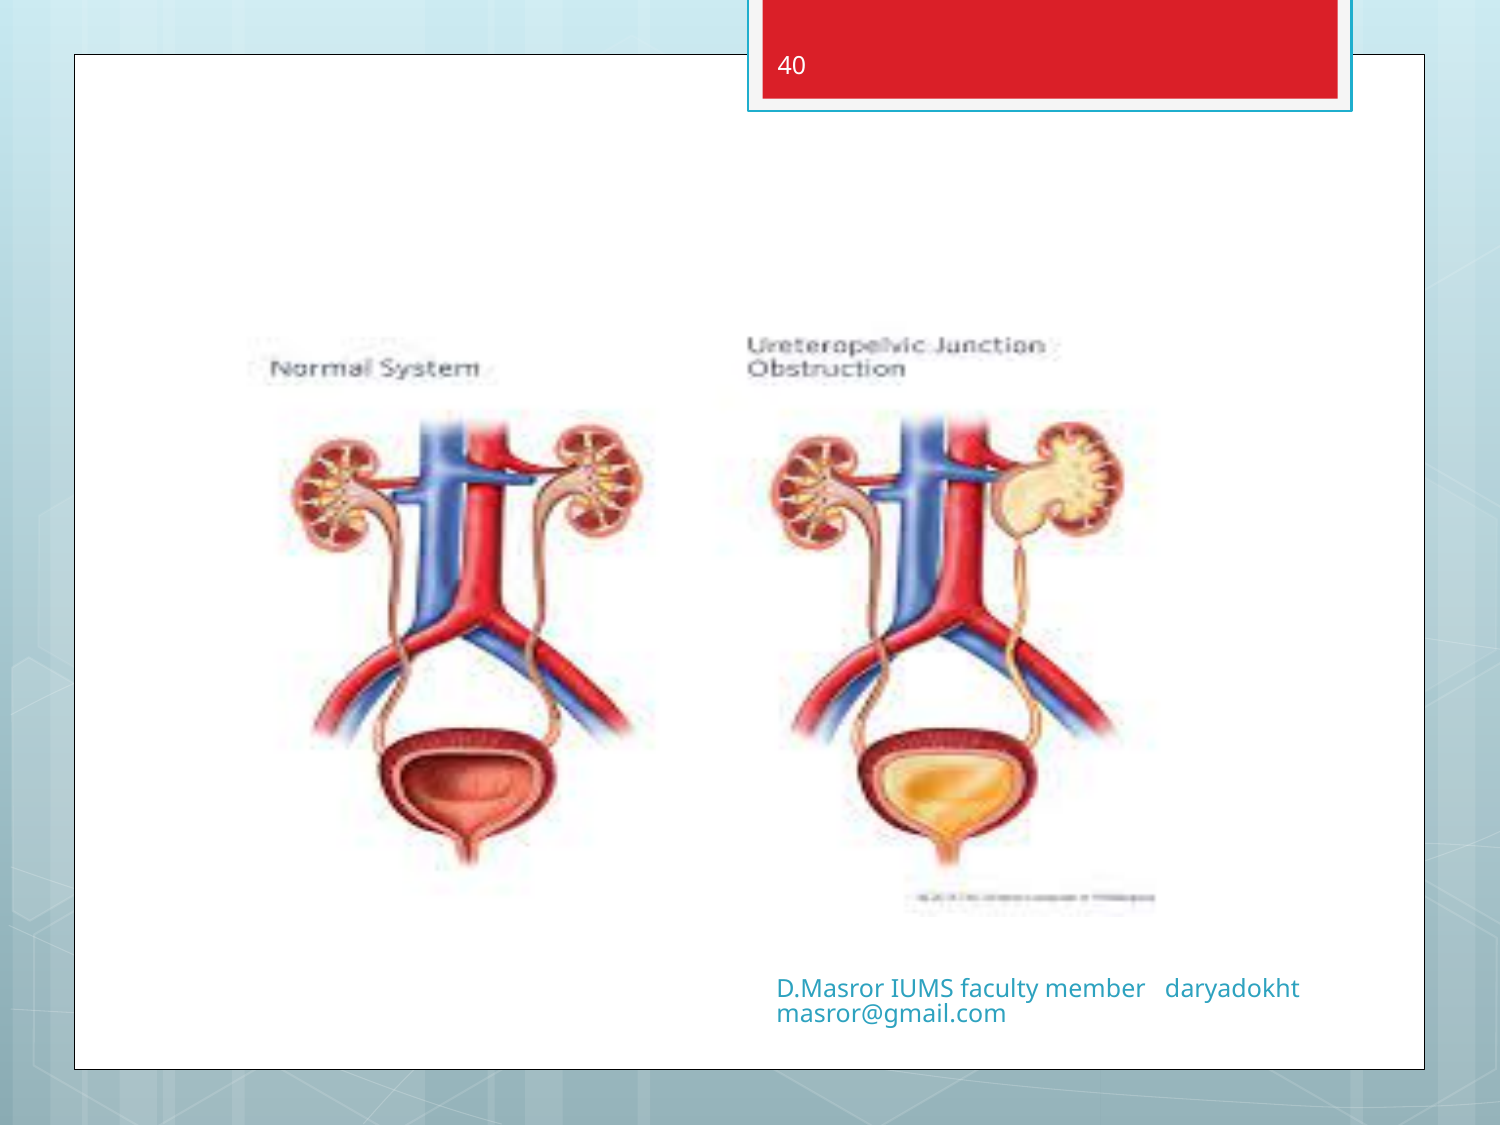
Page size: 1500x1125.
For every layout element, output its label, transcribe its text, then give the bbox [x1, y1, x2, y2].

footer D.Masror IUMS faculty member daryadokhtmasror@gmail.com [761, 960, 1336, 1020]
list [218, 314, 1211, 918]
slide_number 40 [762, 36, 982, 97]
